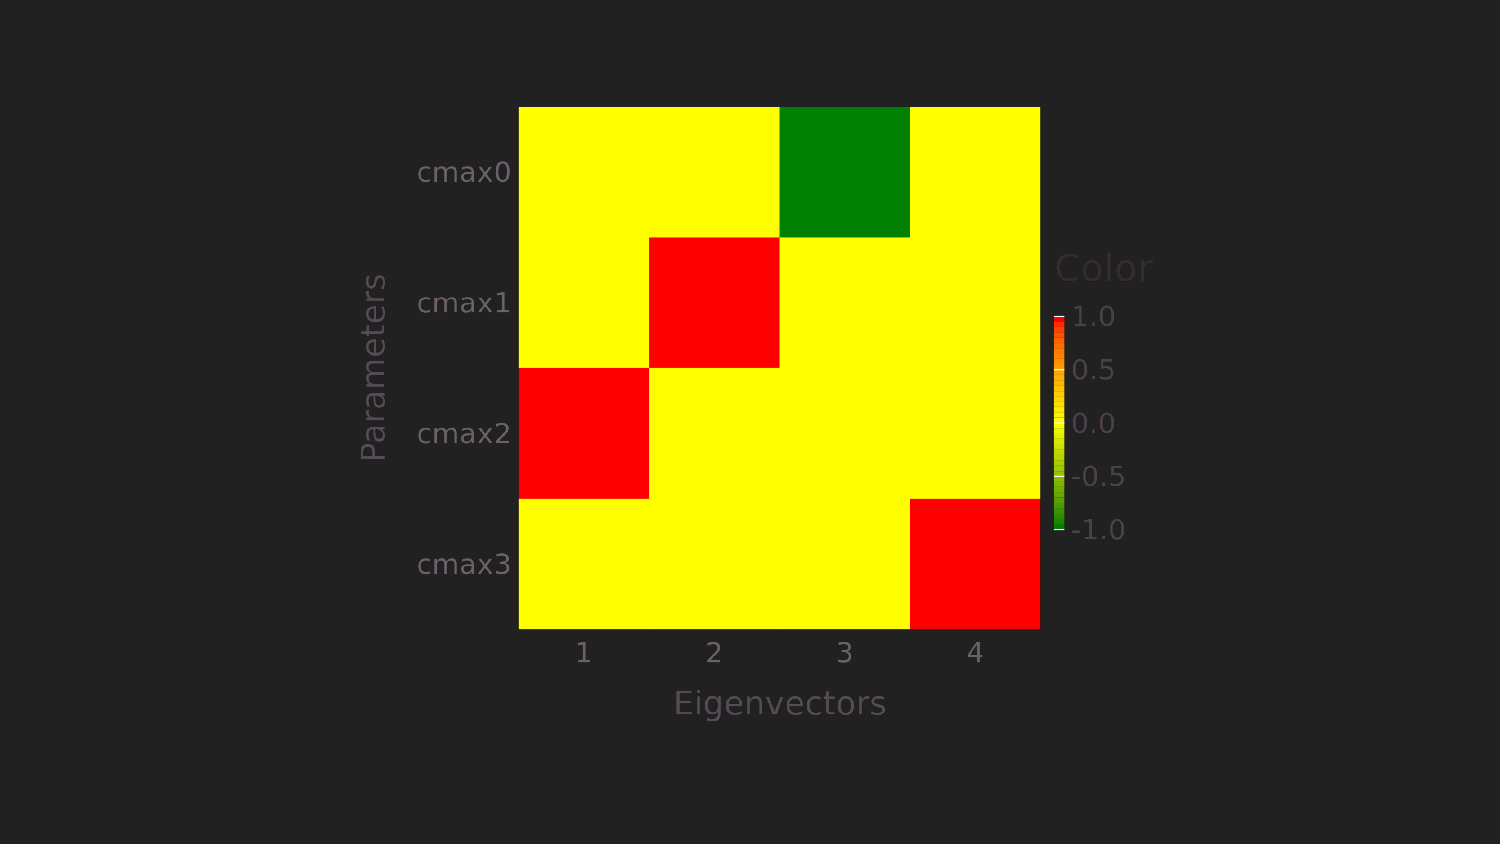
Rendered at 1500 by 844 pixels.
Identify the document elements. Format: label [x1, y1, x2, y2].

picture [327, 0, 1173, 844]
